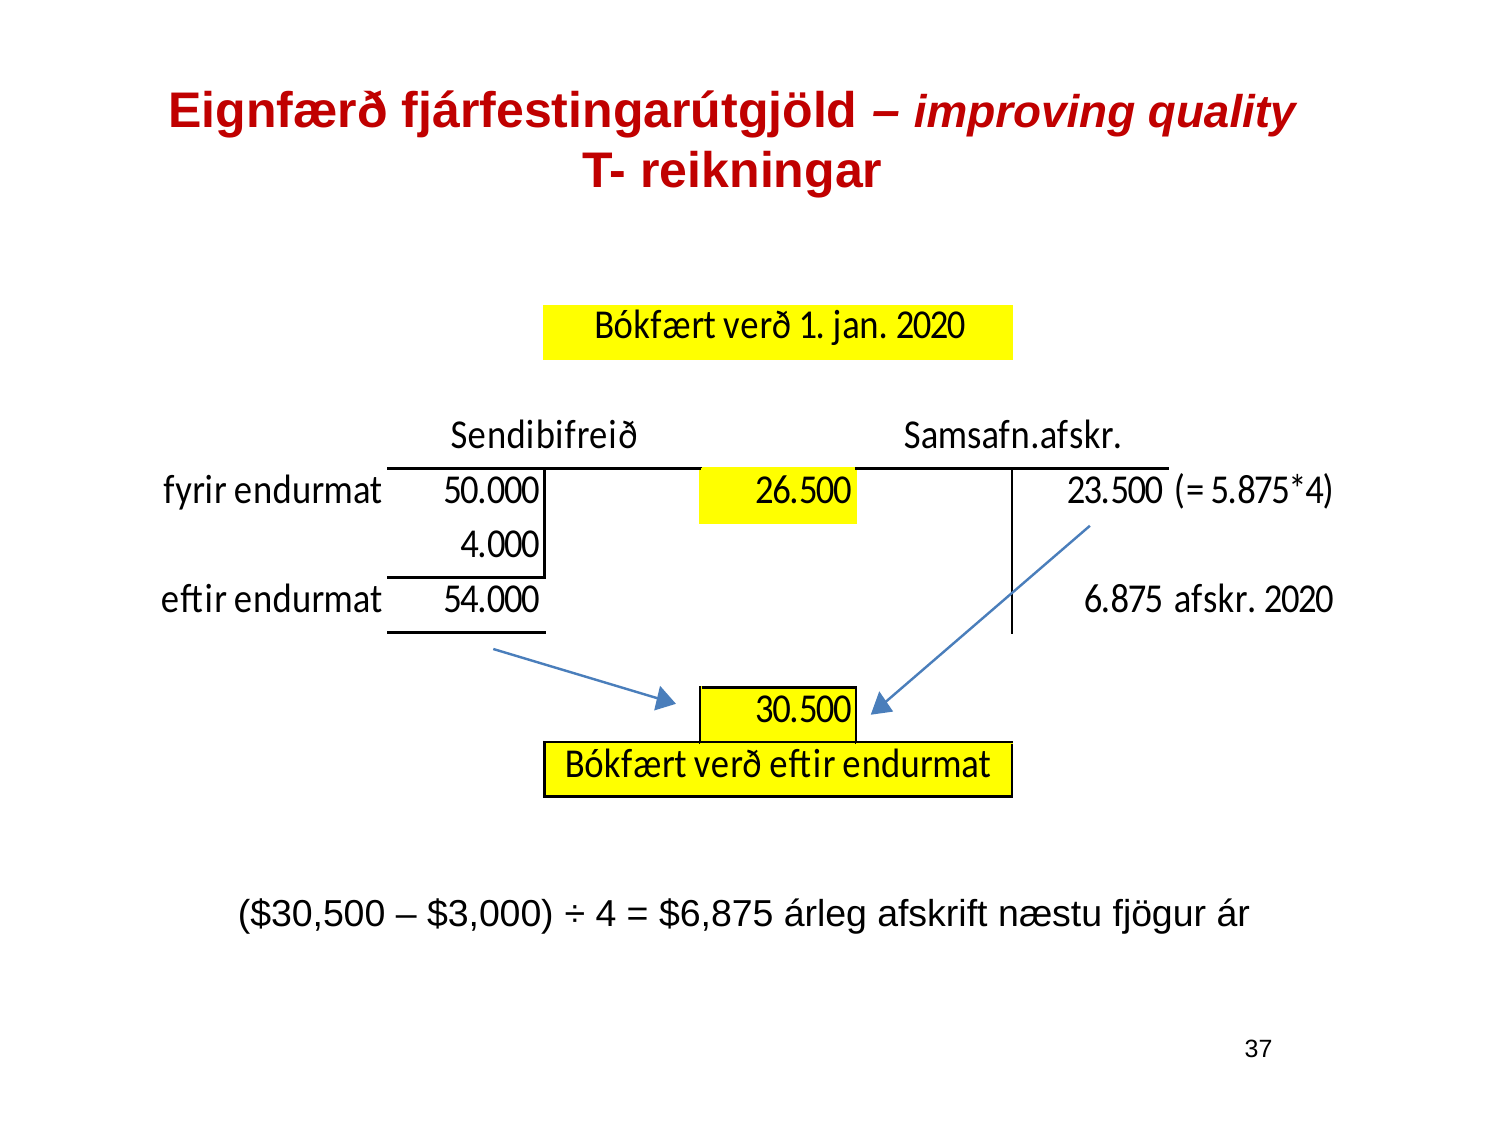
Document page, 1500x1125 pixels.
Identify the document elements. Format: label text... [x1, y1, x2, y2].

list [133, 302, 1355, 854]
title Eignfærð fjárfestingarútgjöld – improving quality T- reikningar [88, 78, 1376, 197]
slide_number 37 [974, 1024, 1288, 1101]
text_box ($30,500 – $3,000) ÷ 4 = $6,875 árleg afskrift næstu fjögur ár [159, 881, 1329, 942]
